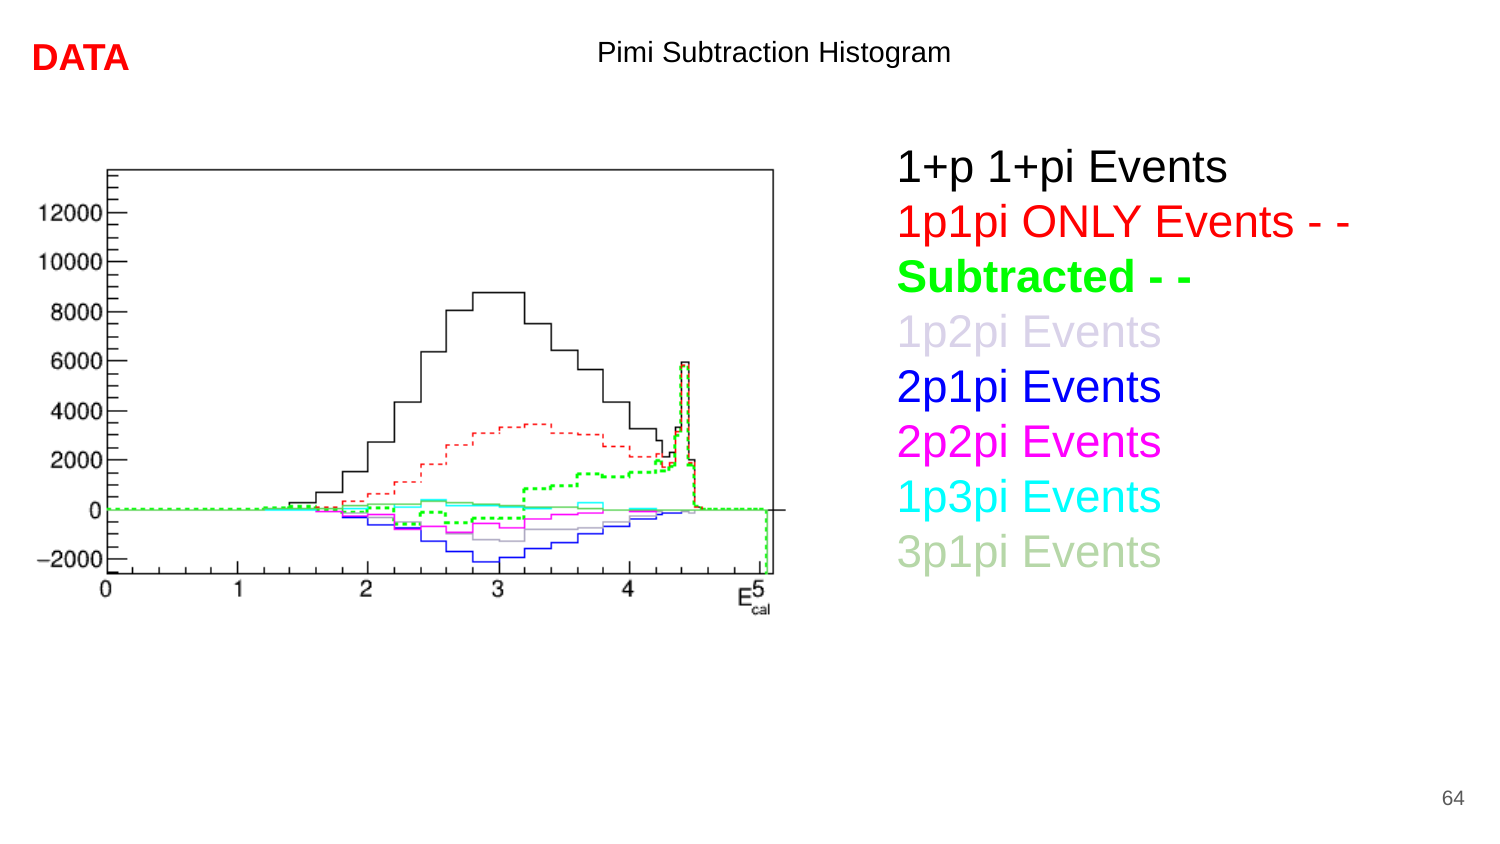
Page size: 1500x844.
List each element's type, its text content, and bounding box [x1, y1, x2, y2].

slide_number ‹#› [1389, 764, 1480, 830]
picture [24, 118, 857, 625]
text_box Pimi Subtraction Histogram [348, 18, 1250, 84]
text_box 1+p 1+pi Events 1p1pi ONLY Events - - Subtracted - - 1p2pi Events 2p1pi Events 2p2pi Events 1p3pi Events 3p1pi Events [881, 122, 1437, 592]
text_box DATA [16, 18, 348, 94]
